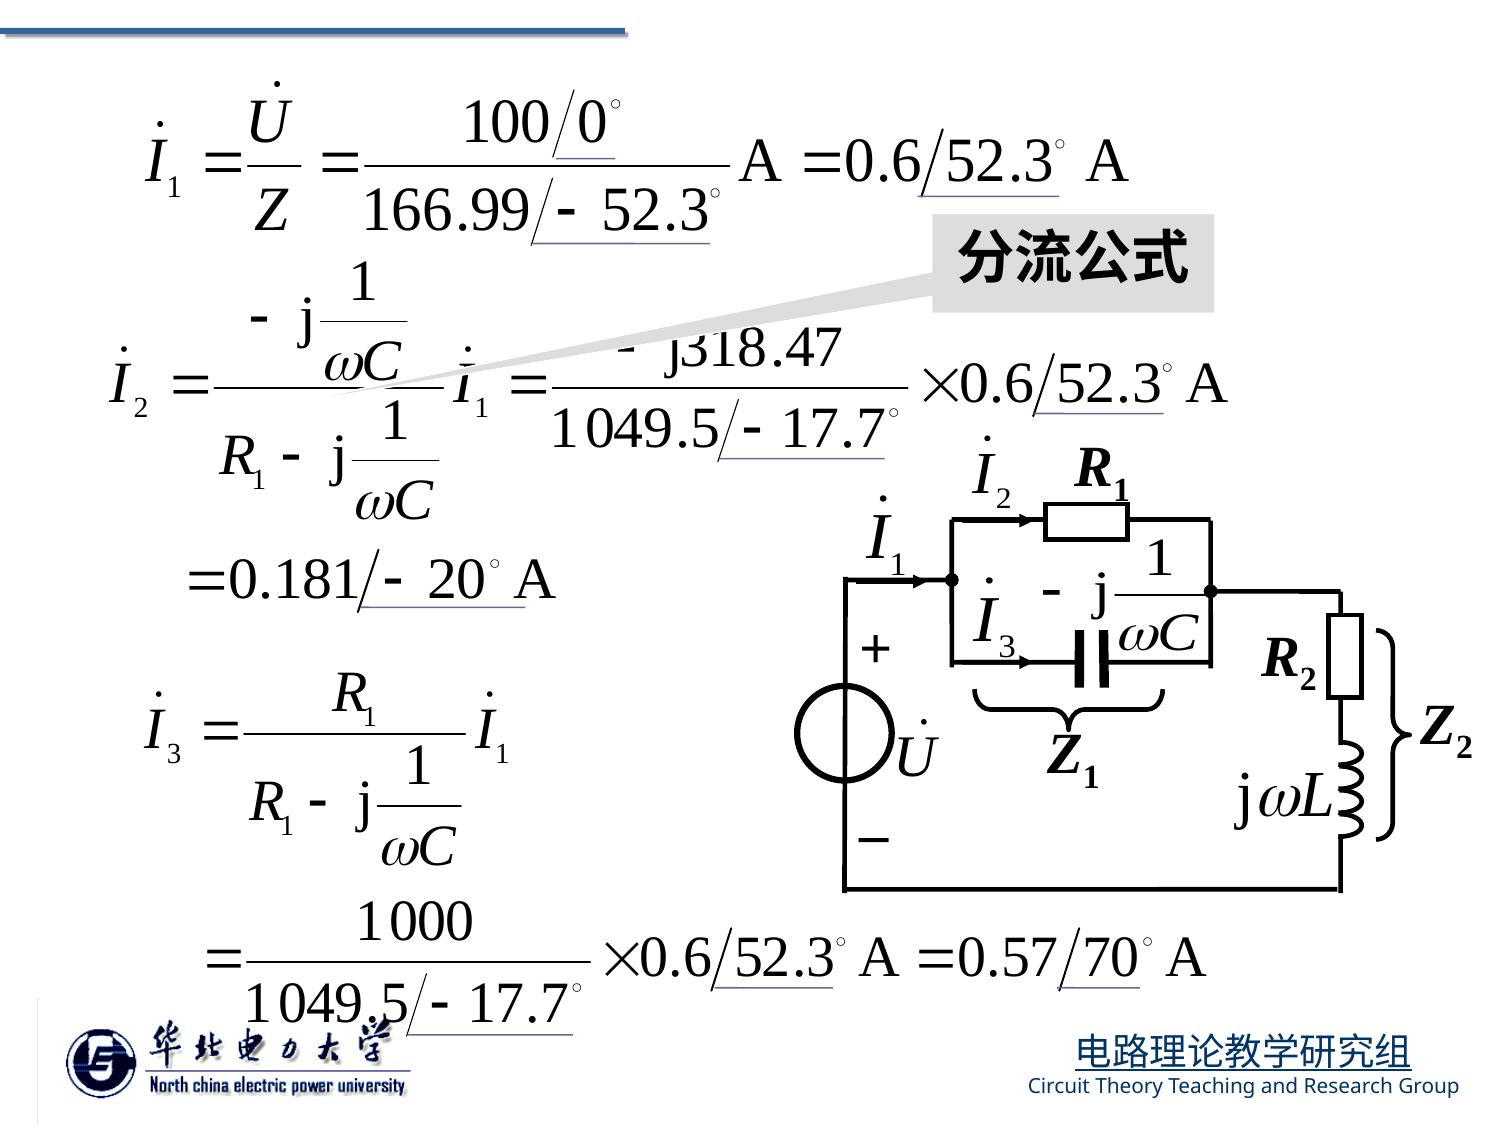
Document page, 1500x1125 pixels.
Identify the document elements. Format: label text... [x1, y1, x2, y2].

text_box 分流公式 [1143, 213, 1216, 241]
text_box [99, 243, 1237, 621]
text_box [796, 420, 1490, 894]
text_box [135, 656, 1214, 1043]
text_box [135, 77, 1138, 241]
picture [37, 997, 413, 1125]
